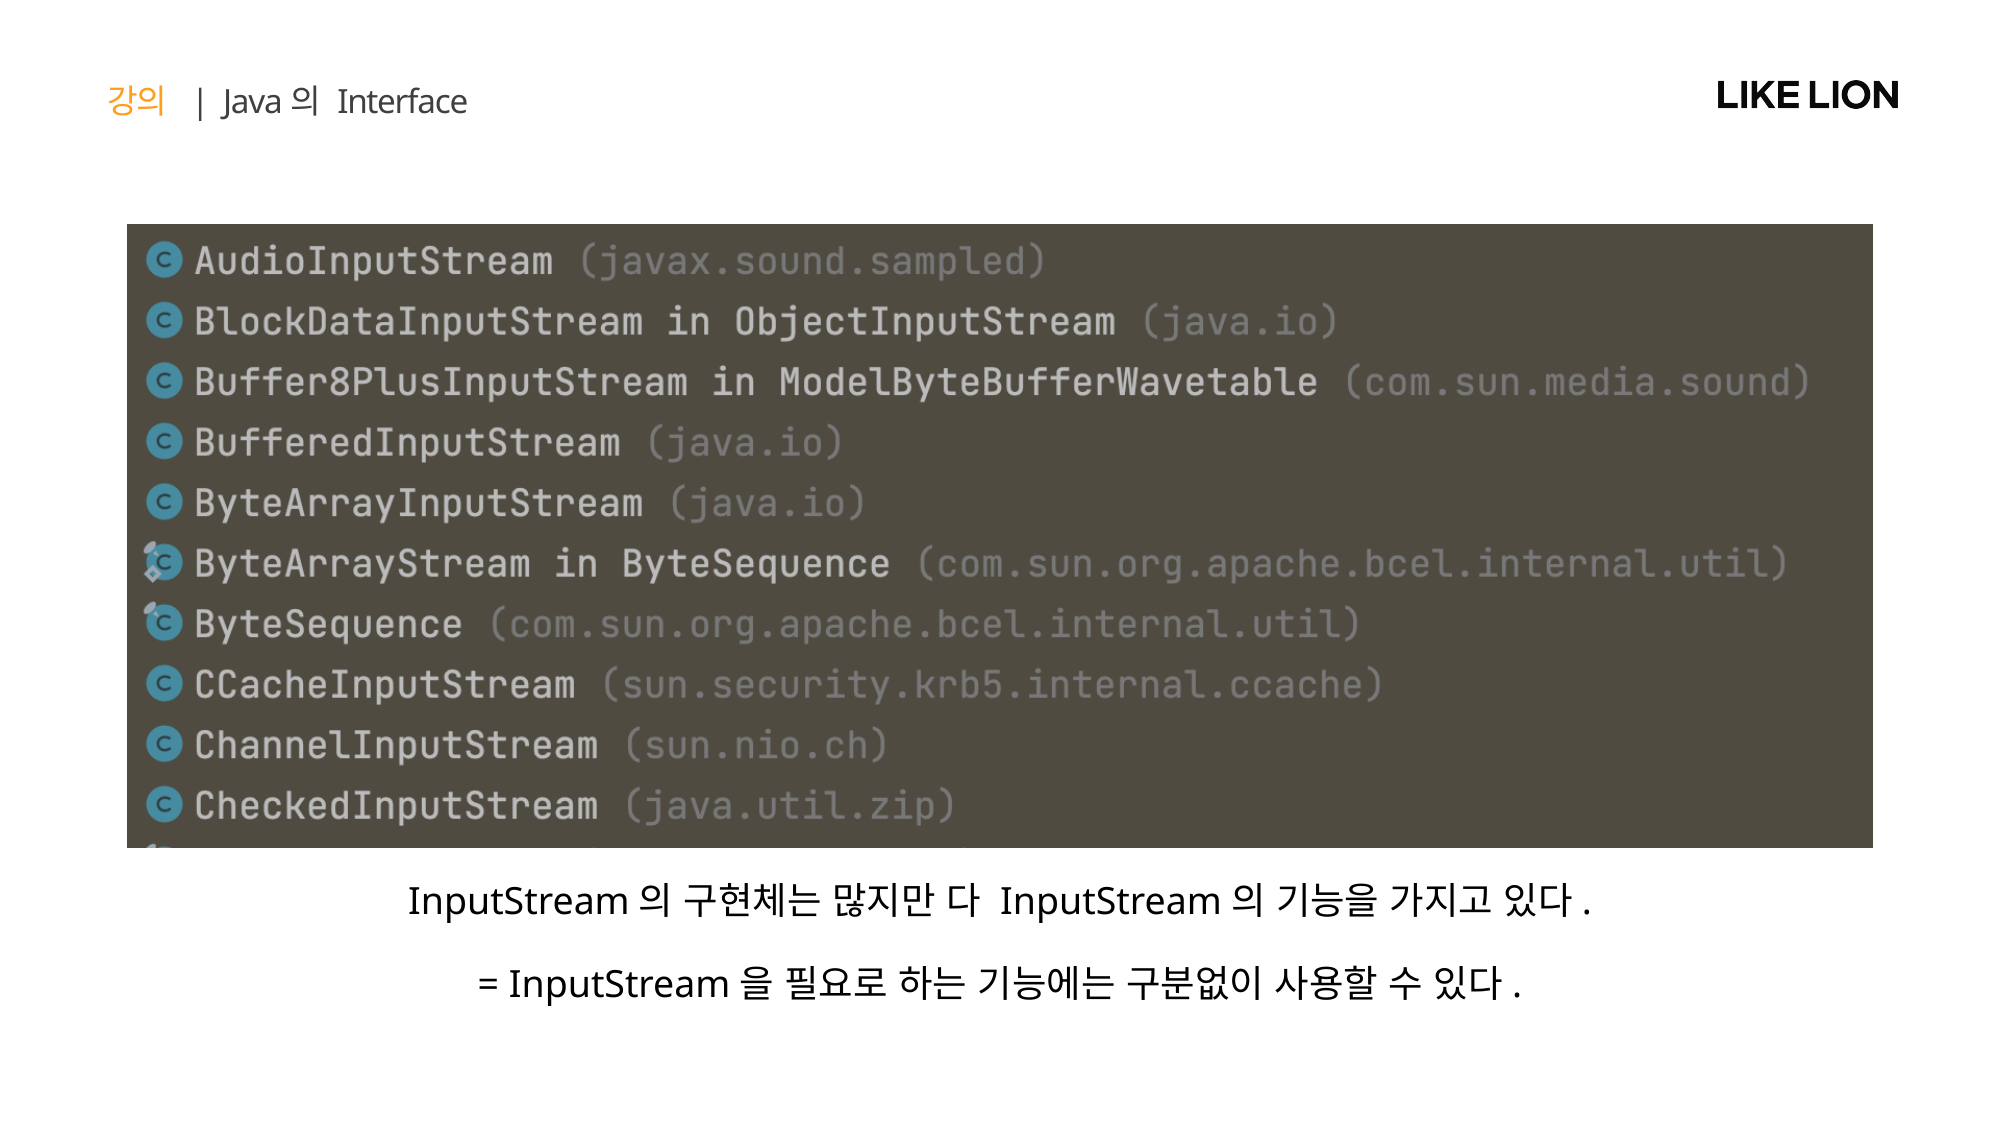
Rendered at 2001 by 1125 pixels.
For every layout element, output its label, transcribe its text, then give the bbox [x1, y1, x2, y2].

picture [1718, 80, 1898, 109]
text_box 강의 | Java의 Interface [92, 72, 866, 128]
text_box = InputStream을 필요로 하는 기능에는 구분없이 사용할 수 있다. [462, 952, 1537, 1012]
picture [127, 224, 1873, 848]
text_box InputStream의 구현체는 많지만 다 InputStream의 기능을 가지고 있다. [393, 869, 1607, 930]
